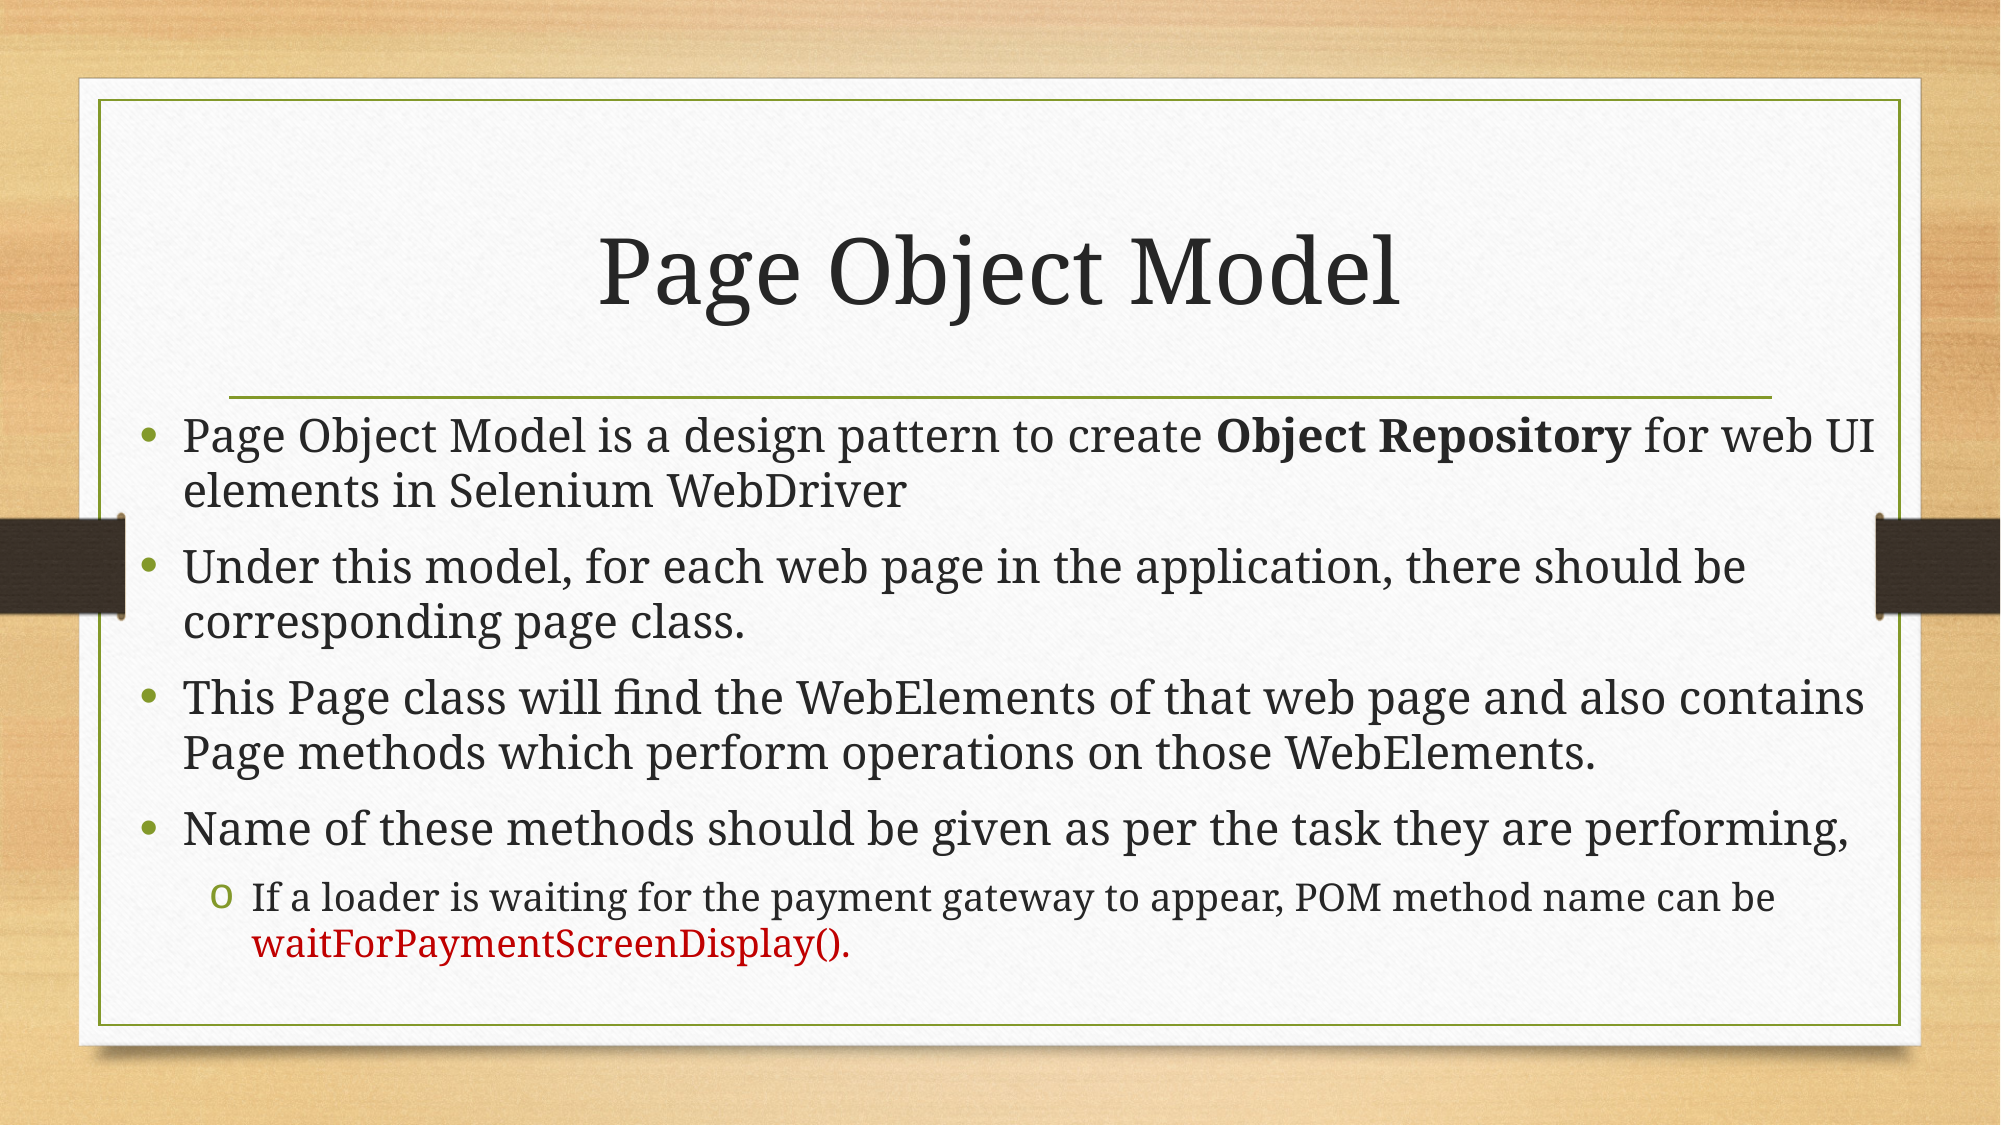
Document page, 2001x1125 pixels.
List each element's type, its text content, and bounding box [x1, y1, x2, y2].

picture [0, 0, 2001, 1125]
list Page Object Model is a design pattern to create Object Repository for web UI elements in Selenium WebDriver Under this model, for each web page in the application, there should be corresponding page class. This Page class will find the WebElements of that web page and also contains Page methods which perform operations on those WebElements. Name of these methods should be given as per the task they are performing, If a loader is waiting for the payment gateway to appear, POM method name can be waitForPaymentScreenDisplay(). [124, 398, 1893, 1020]
title Page Object Model [212, 161, 1788, 375]
